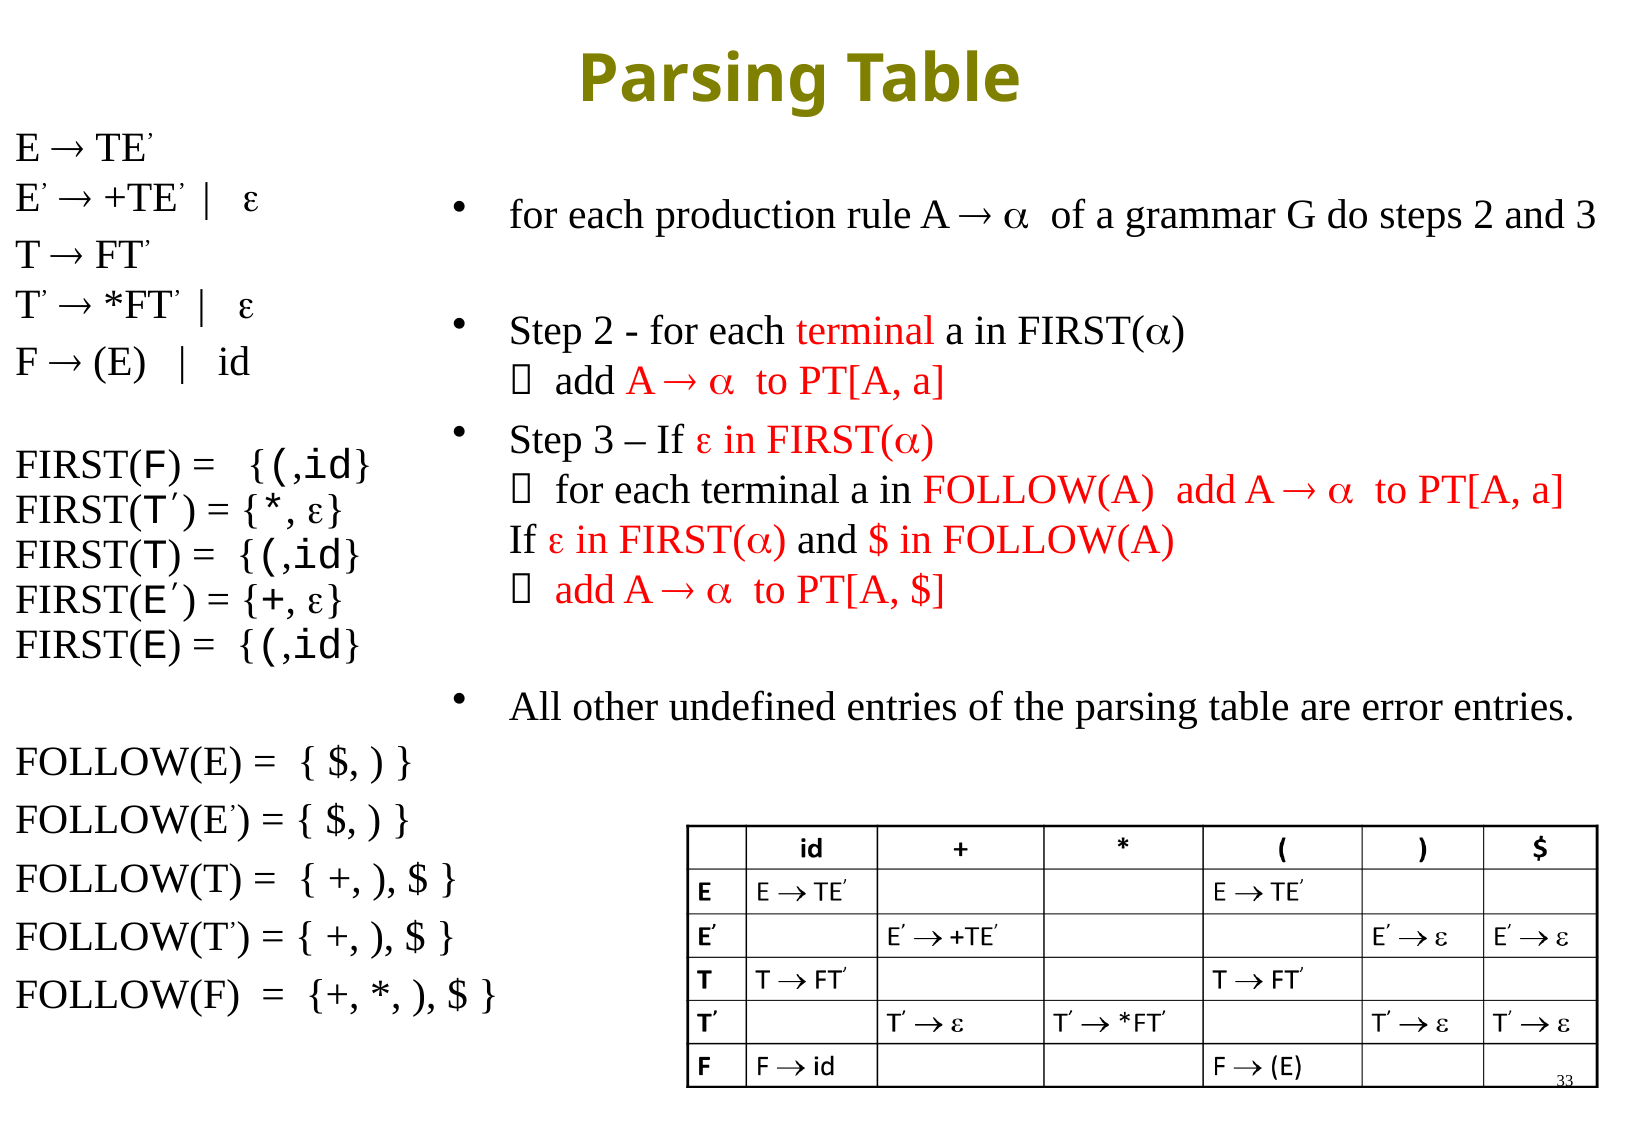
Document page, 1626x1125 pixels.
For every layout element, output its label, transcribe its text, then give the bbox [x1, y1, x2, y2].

text_box for each production rule A   of a grammar G do steps 2 and 3 Step 2 - for each terminal a in FIRST()  add A   to PT[A, a] Step 3 – If  in FIRST()  for each terminal a in FOLLOW(A) add A   to PT[A, a] If  in FIRST() and $ in FOLLOW(A)  add A   to PT[A, $] All other undefined entries of the parsing table are error entries. [437, 178, 1625, 822]
list E  TE’ E’  +TE’ |  T  FT’ T’  *FT’ |  F  (E) | id FIRST(F) = {(,id} FIRST(T’) = {*, } FIRST(T) = {(,id} FIRST(E’) = {+, } FIRST(E) = {(,id} FOLLOW(E) = { $, ) } FOLLOW(E’) = { $, ) } FOLLOW(T) = { +, ), $ } FOLLOW(T’) = { +, ), $ } FOLLOW(F) = {+, *, ), $ } [0, 112, 1600, 1038]
title Parsing Table [0, 0, 1600, 112]
picture [678, 821, 1600, 1100]
